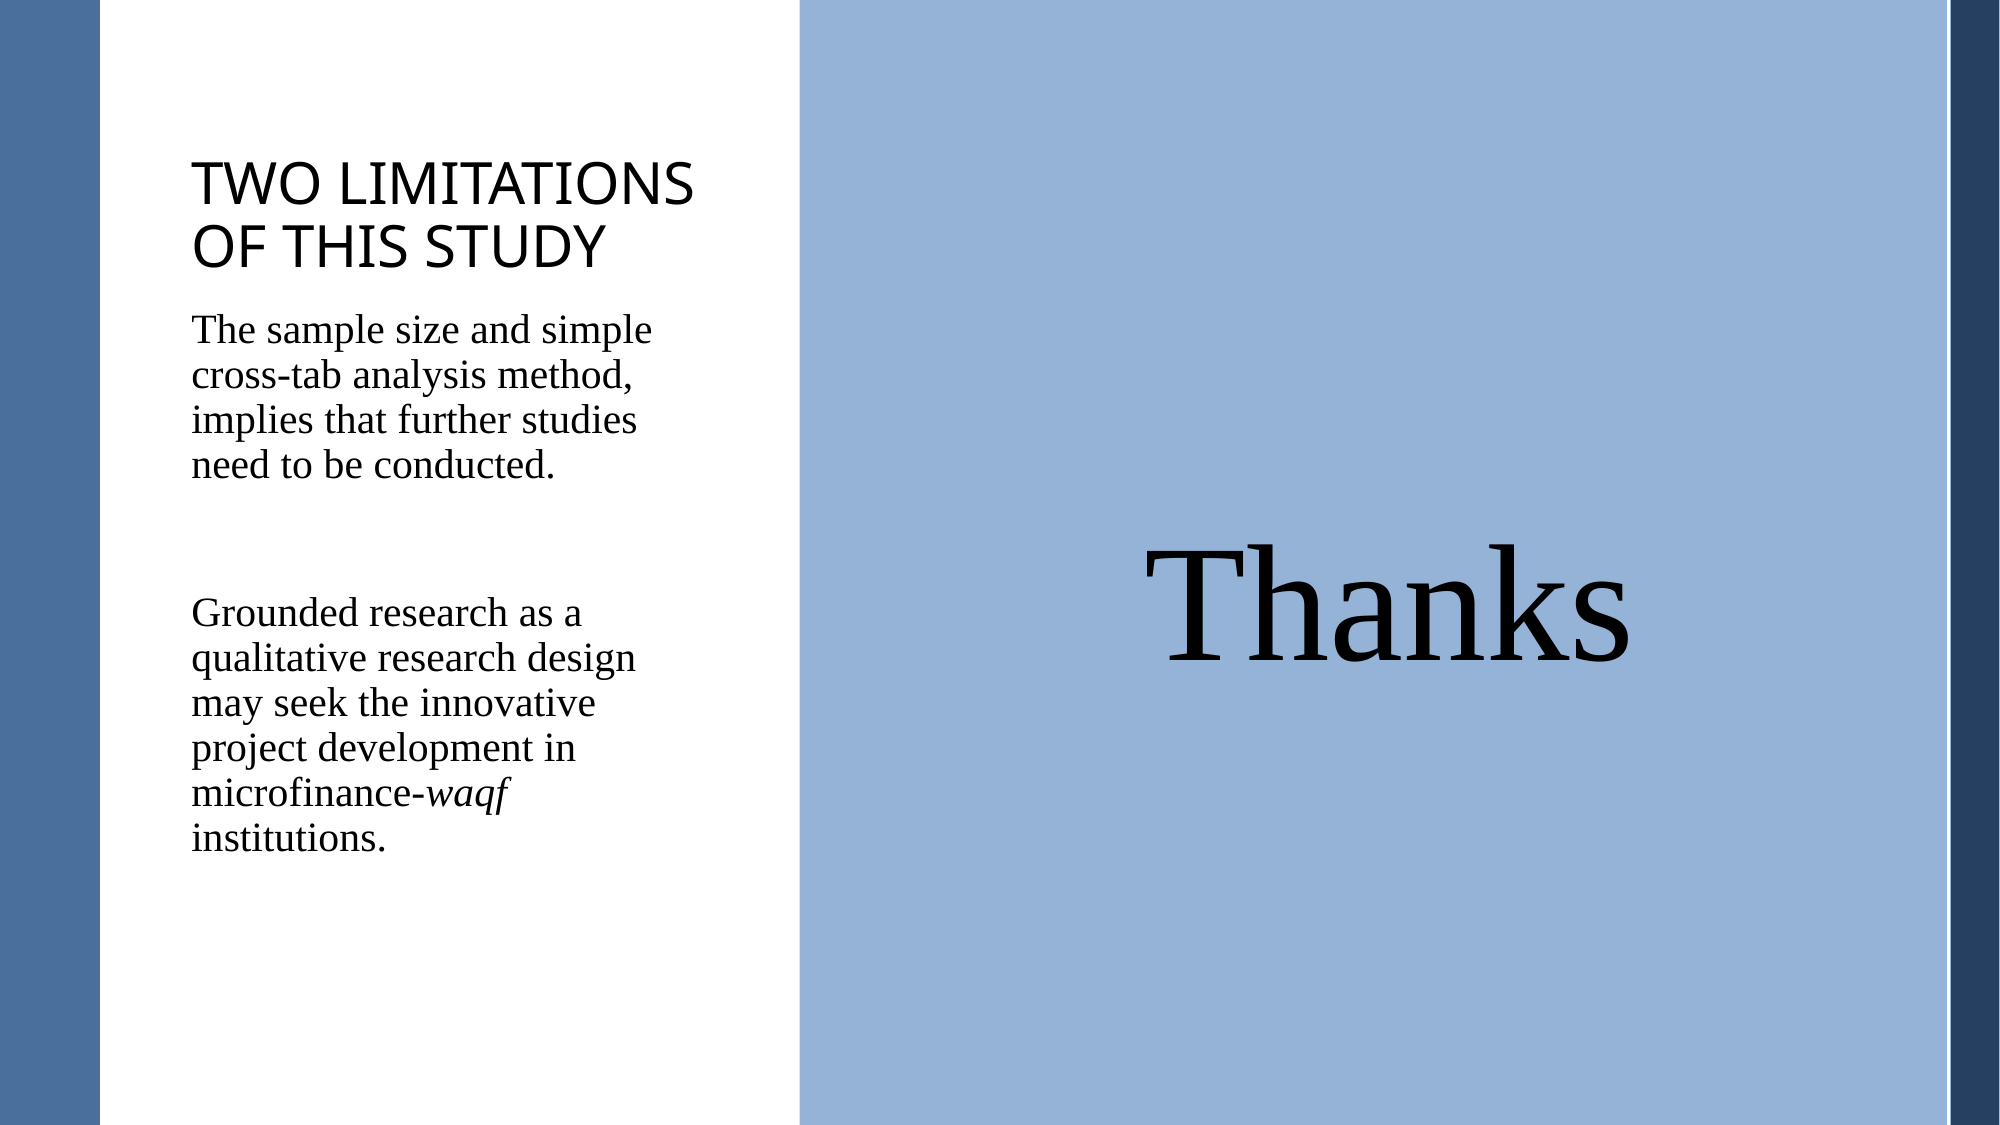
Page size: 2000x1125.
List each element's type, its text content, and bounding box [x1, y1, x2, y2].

title Two limitations of this study [176, 62, 717, 288]
list The sample size and simple cross-tab analysis method, implies that further studies need to be conducted. Grounded research as a qualitative research design may seek the innovative project development in microfinance-waqf institutions. [176, 299, 717, 1013]
text_box Thanks [1129, 456, 1756, 701]
